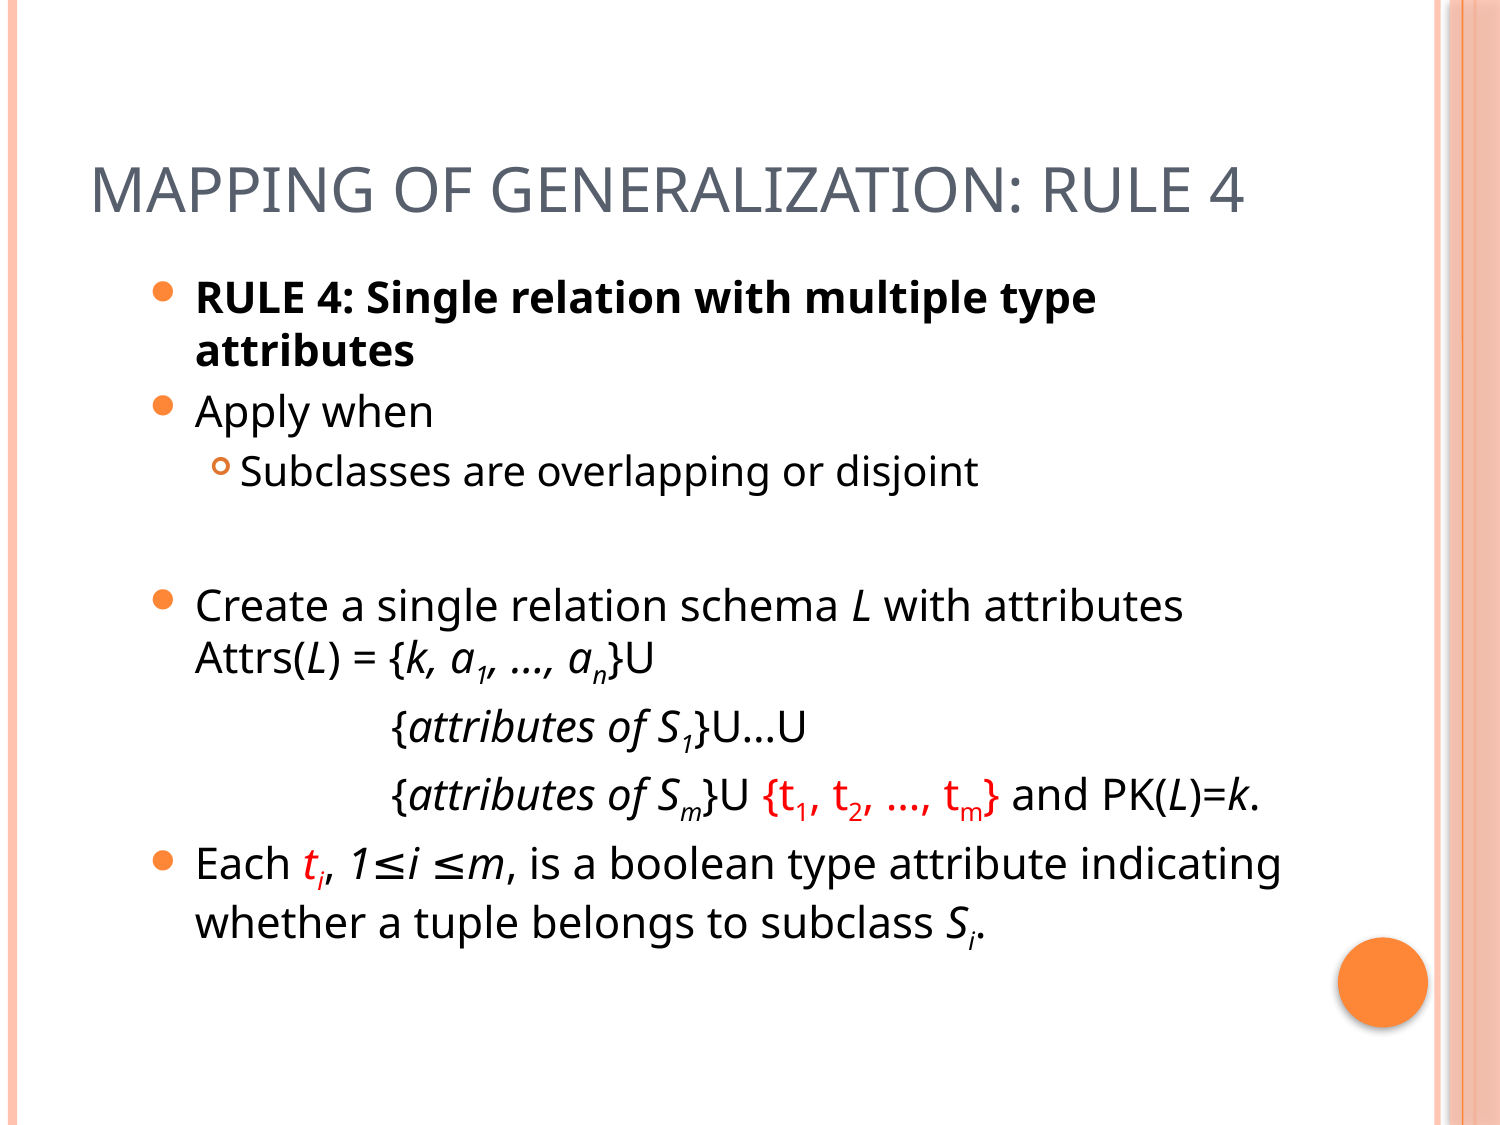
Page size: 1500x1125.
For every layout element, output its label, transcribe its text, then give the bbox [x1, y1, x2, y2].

list RULE 4: Single relation with multiple type attributes Apply when Subclasses are overlapping or disjoint Create a single relation schema L with attributes Attrs(L) = {k, a1, …, an}U {attributes of S1}U…U {attributes of Sm}U {t1, t2, …, tm} and PK(L)=k. Each ti, 1≤i ≤m, is a boolean type attribute indicating whether a tuple belongs to subclass Si. [75, 262, 1300, 1062]
title Mapping of Generalization: Rule 4 [75, 45, 1300, 233]
